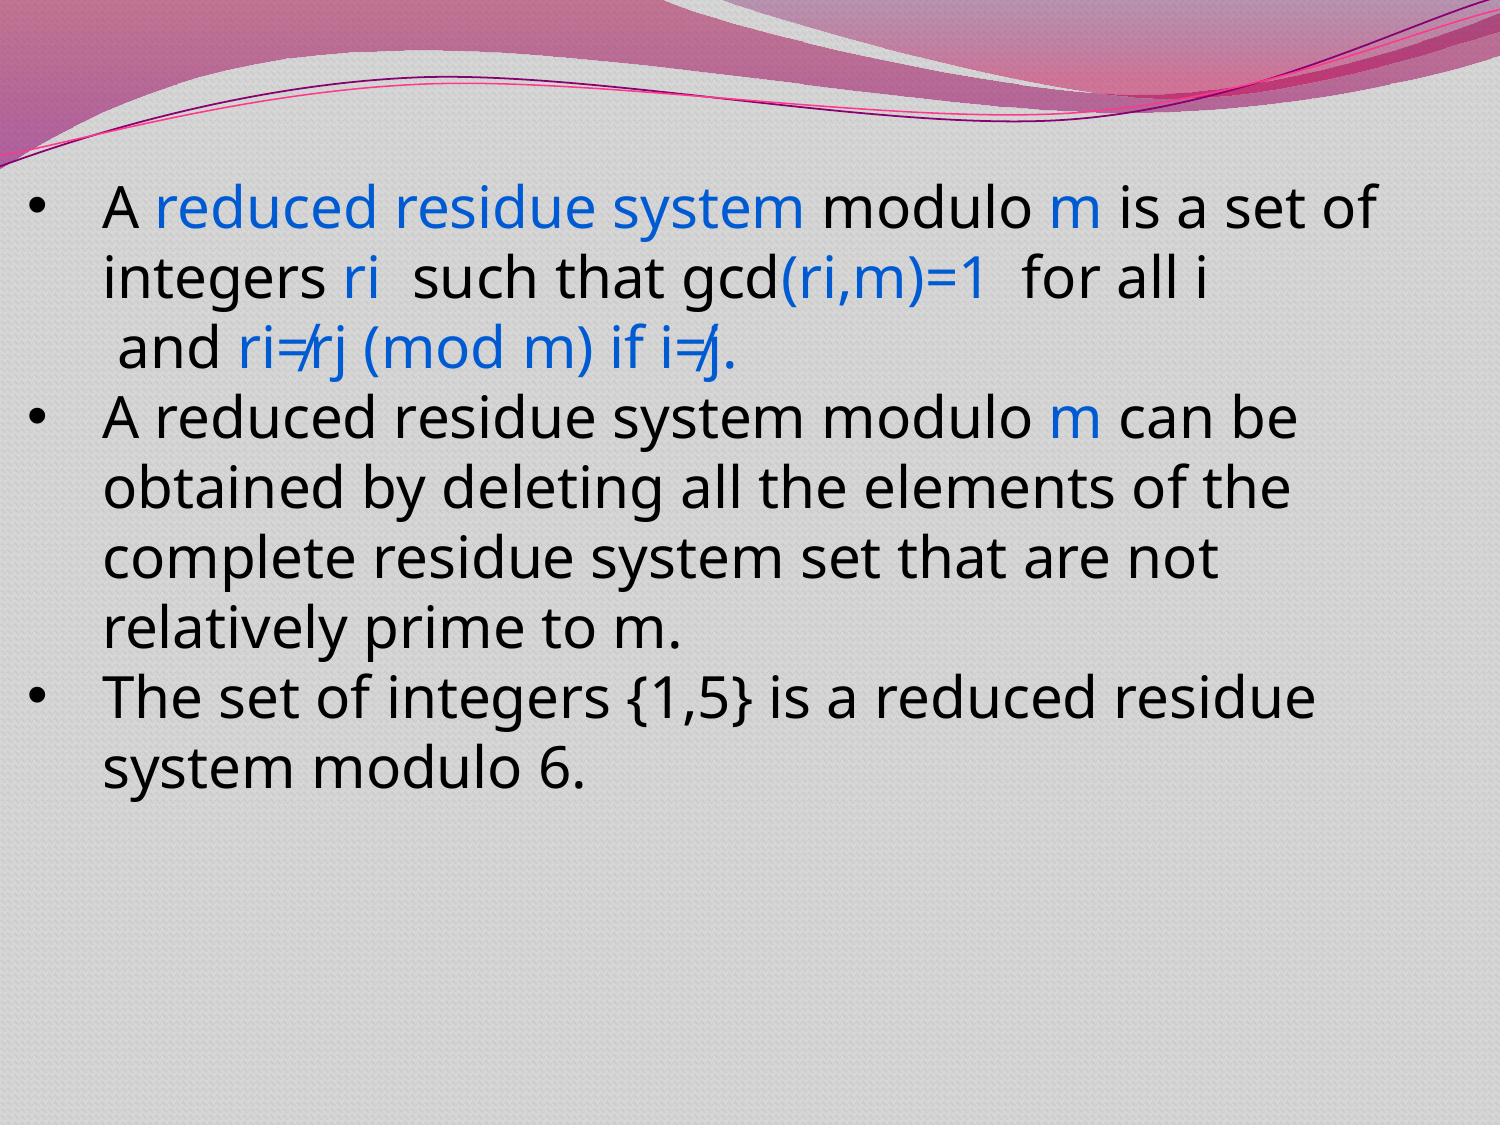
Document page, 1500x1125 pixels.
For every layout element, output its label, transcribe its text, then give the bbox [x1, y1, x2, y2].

text_box A reduced residue system modulo m is a set of integers ri such that gcd(ri,m)=1 for all i and ri≠rj (mod m) if i≠j. A reduced residue system modulo m can be obtained by deleting all the elements of the complete residue system set that are not relatively prime to m. The set of integers {1,5} is a reduced residue system modulo 6. [12, 162, 1475, 808]
